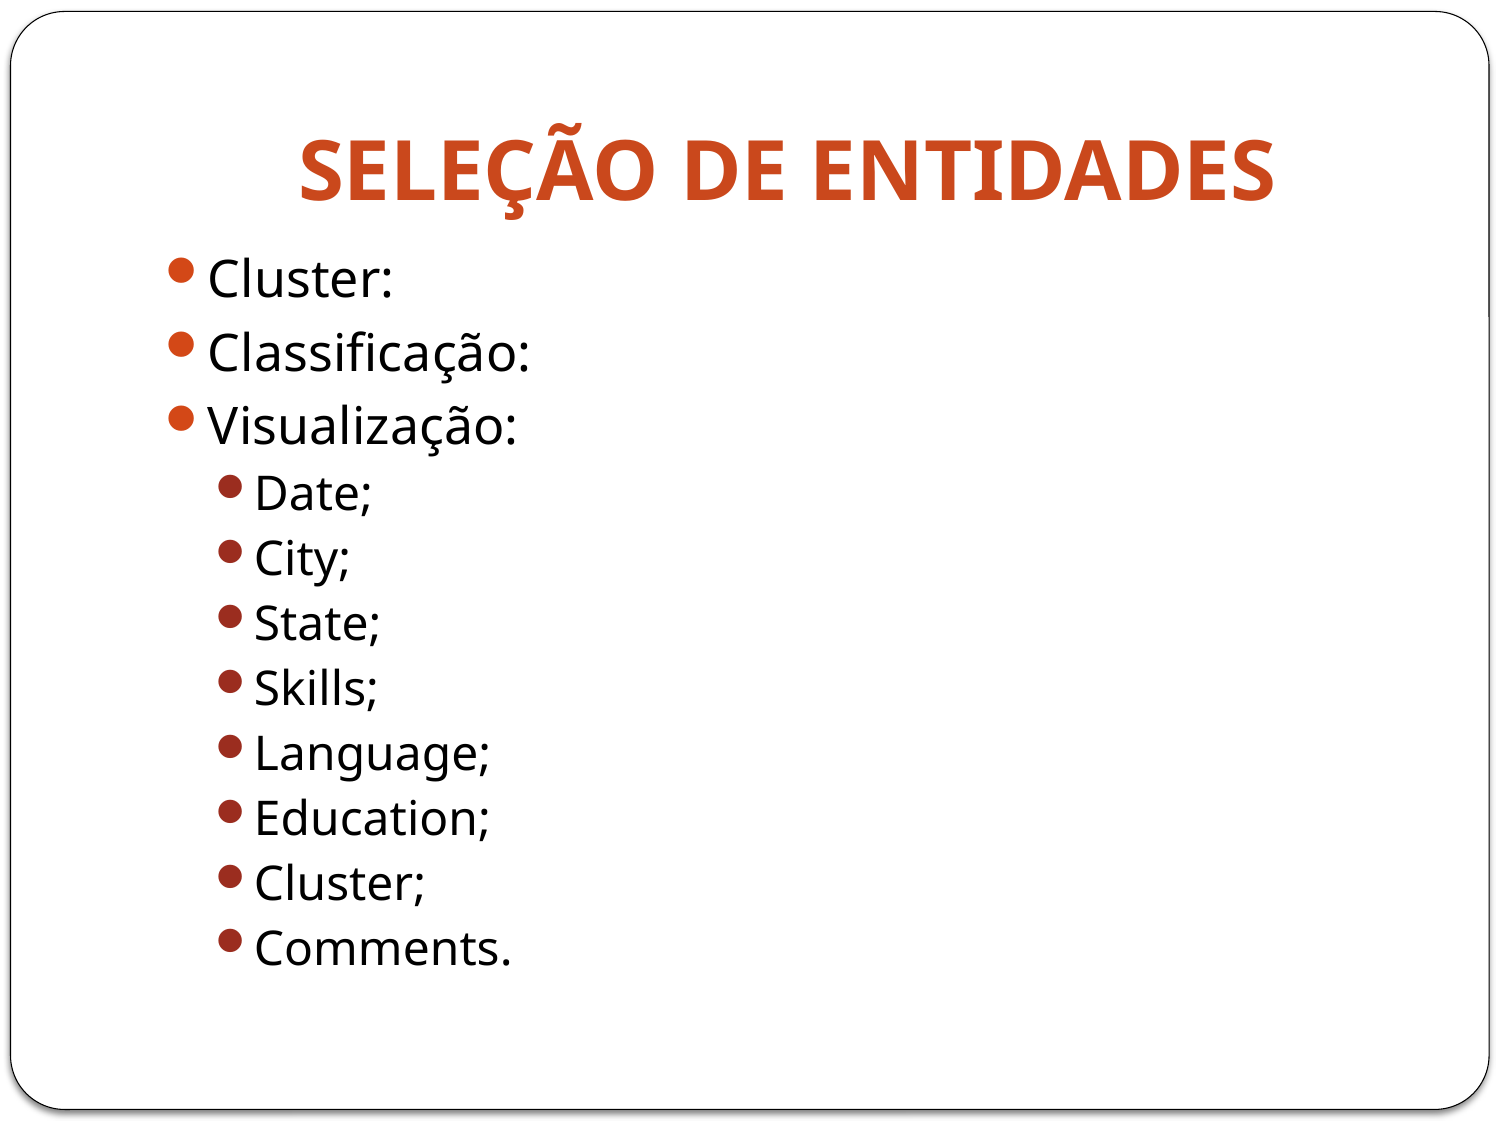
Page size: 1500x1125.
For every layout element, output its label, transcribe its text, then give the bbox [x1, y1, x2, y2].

title Seleção de entidades [150, 45, 1425, 233]
list Cluster: Classificação: Visualização: Date; City; State; Skills; Language; Education; Cluster; Comments. [150, 237, 1425, 988]
